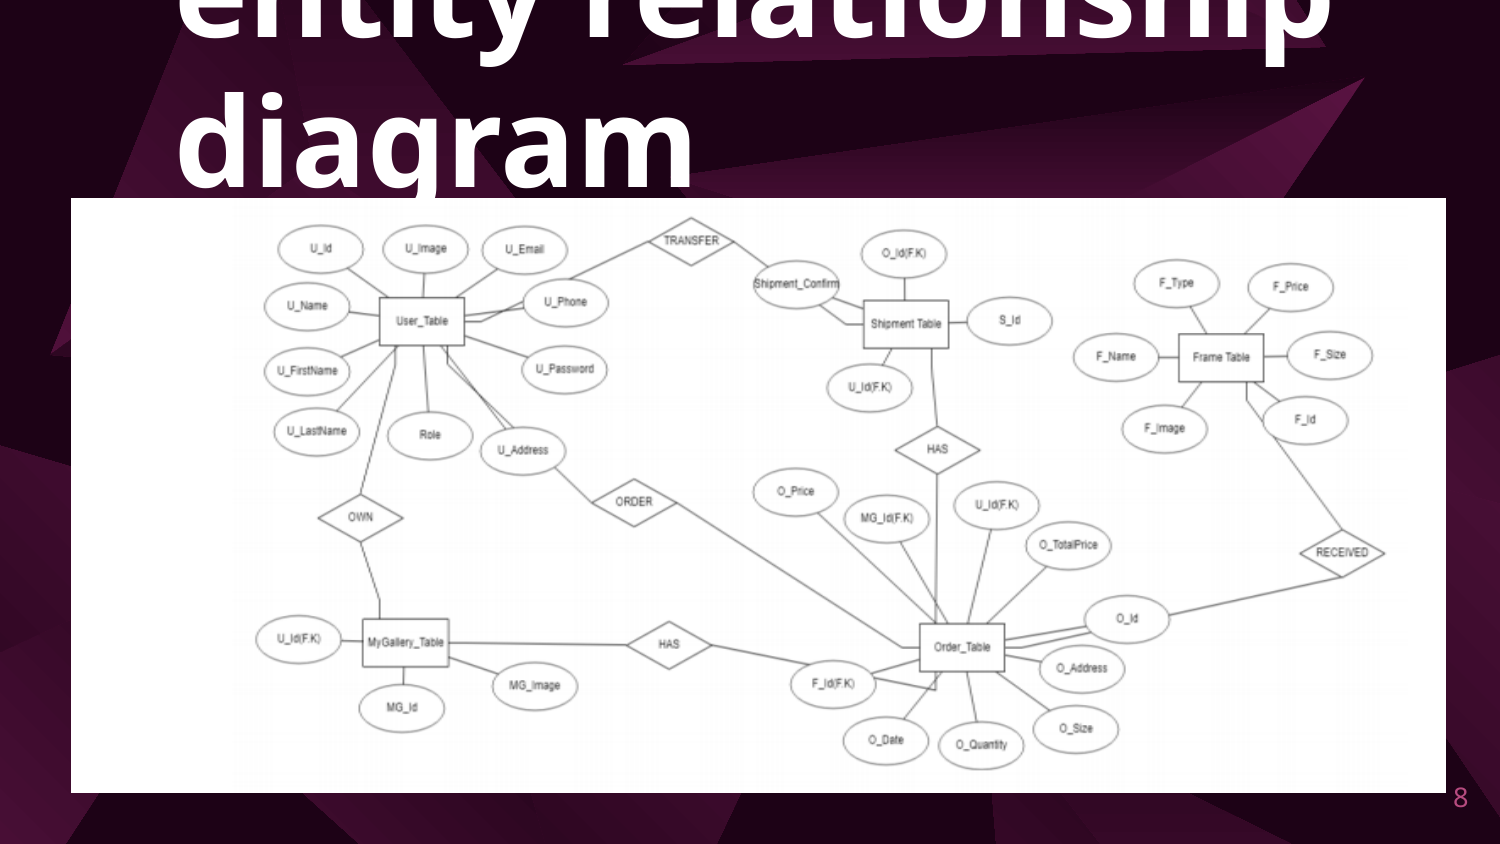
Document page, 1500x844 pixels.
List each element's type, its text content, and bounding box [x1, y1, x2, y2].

text_box entity relationship diagram [174, 81, 1403, 197]
picture [71, 198, 1447, 794]
slide_number 8 [1402, 766, 1469, 832]
